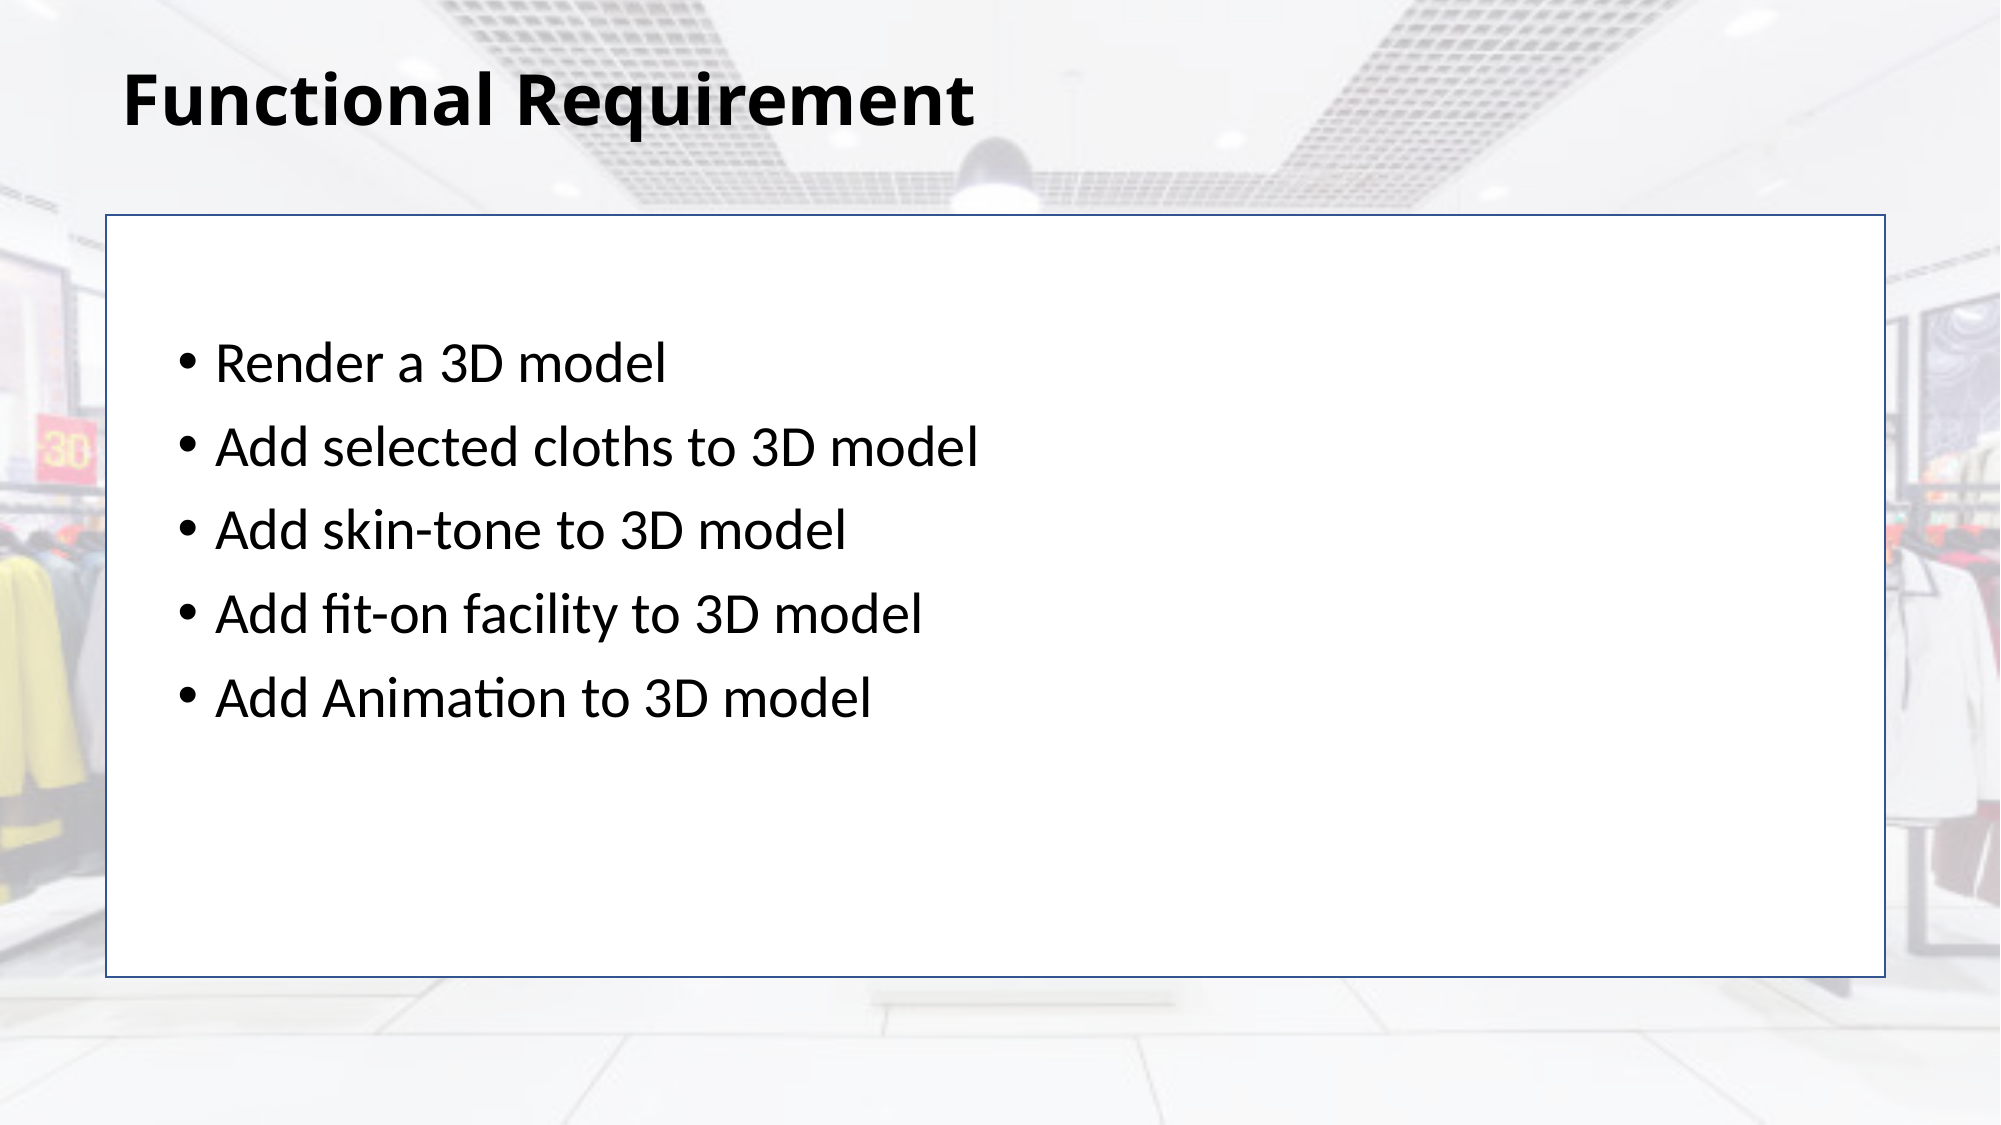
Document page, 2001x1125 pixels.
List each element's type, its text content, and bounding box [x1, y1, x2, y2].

text_box [105, 214, 1886, 978]
text_box Render a 3D model Add selected cloths to 3D model Add skin-tone to 3D model Add fit-on facility to 3D model Add Animation to 3D model [162, 324, 1832, 911]
title Functional Requirement [106, 56, 1832, 149]
list Smart Phone Clear Background Internet Connection [137, 978, 1863, 1014]
